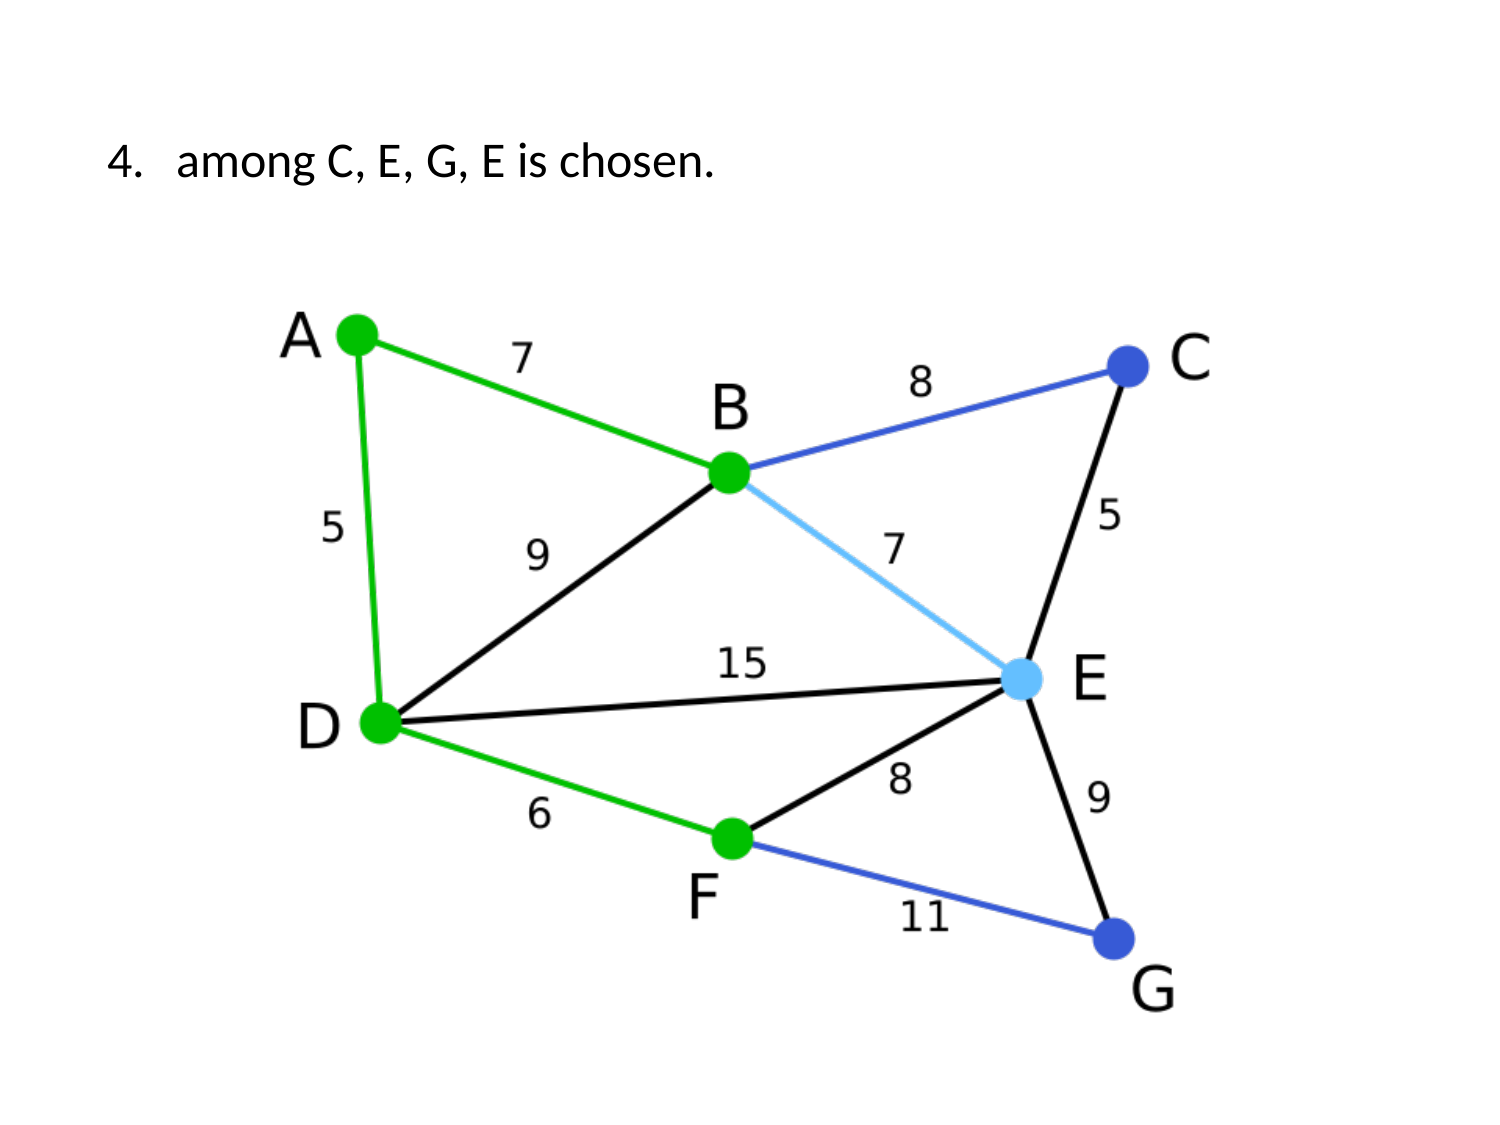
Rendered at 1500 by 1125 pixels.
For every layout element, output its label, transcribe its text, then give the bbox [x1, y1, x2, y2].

text_box among C, E, G, E is chosen. [92, 119, 732, 195]
picture [255, 273, 1222, 1083]
